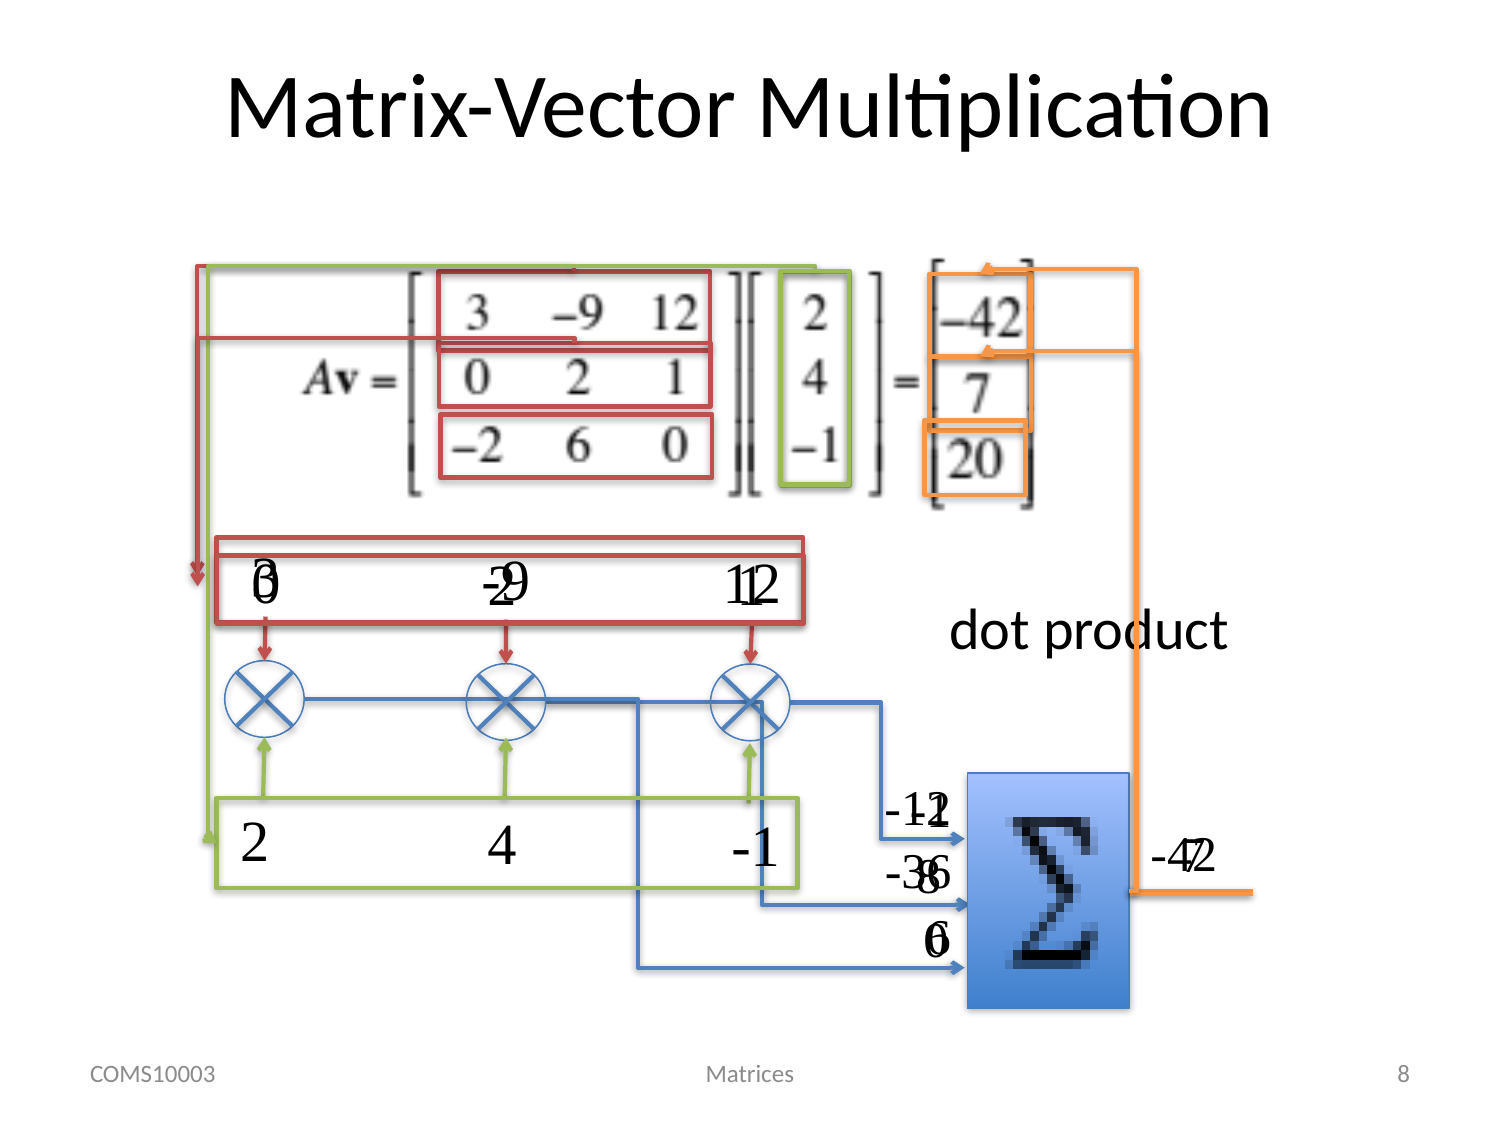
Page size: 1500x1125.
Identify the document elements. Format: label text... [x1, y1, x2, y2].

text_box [216, 271, 850, 889]
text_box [929, 356, 1130, 892]
text_box dot product [1144, 583, 1244, 669]
title Matrix-Vector Multiplication [75, 6, 1425, 195]
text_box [928, 273, 1130, 355]
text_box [303, 698, 1130, 1009]
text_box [934, 291, 1028, 343]
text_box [197, 342, 804, 629]
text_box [868, 767, 922, 973]
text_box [295, 247, 1041, 518]
footer Matrices [512, 1042, 988, 1103]
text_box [894, 770, 1254, 977]
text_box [197, 271, 214, 342]
slide_number 8 [1074, 1042, 1425, 1103]
slide_number COMS10003 [75, 1042, 425, 1103]
